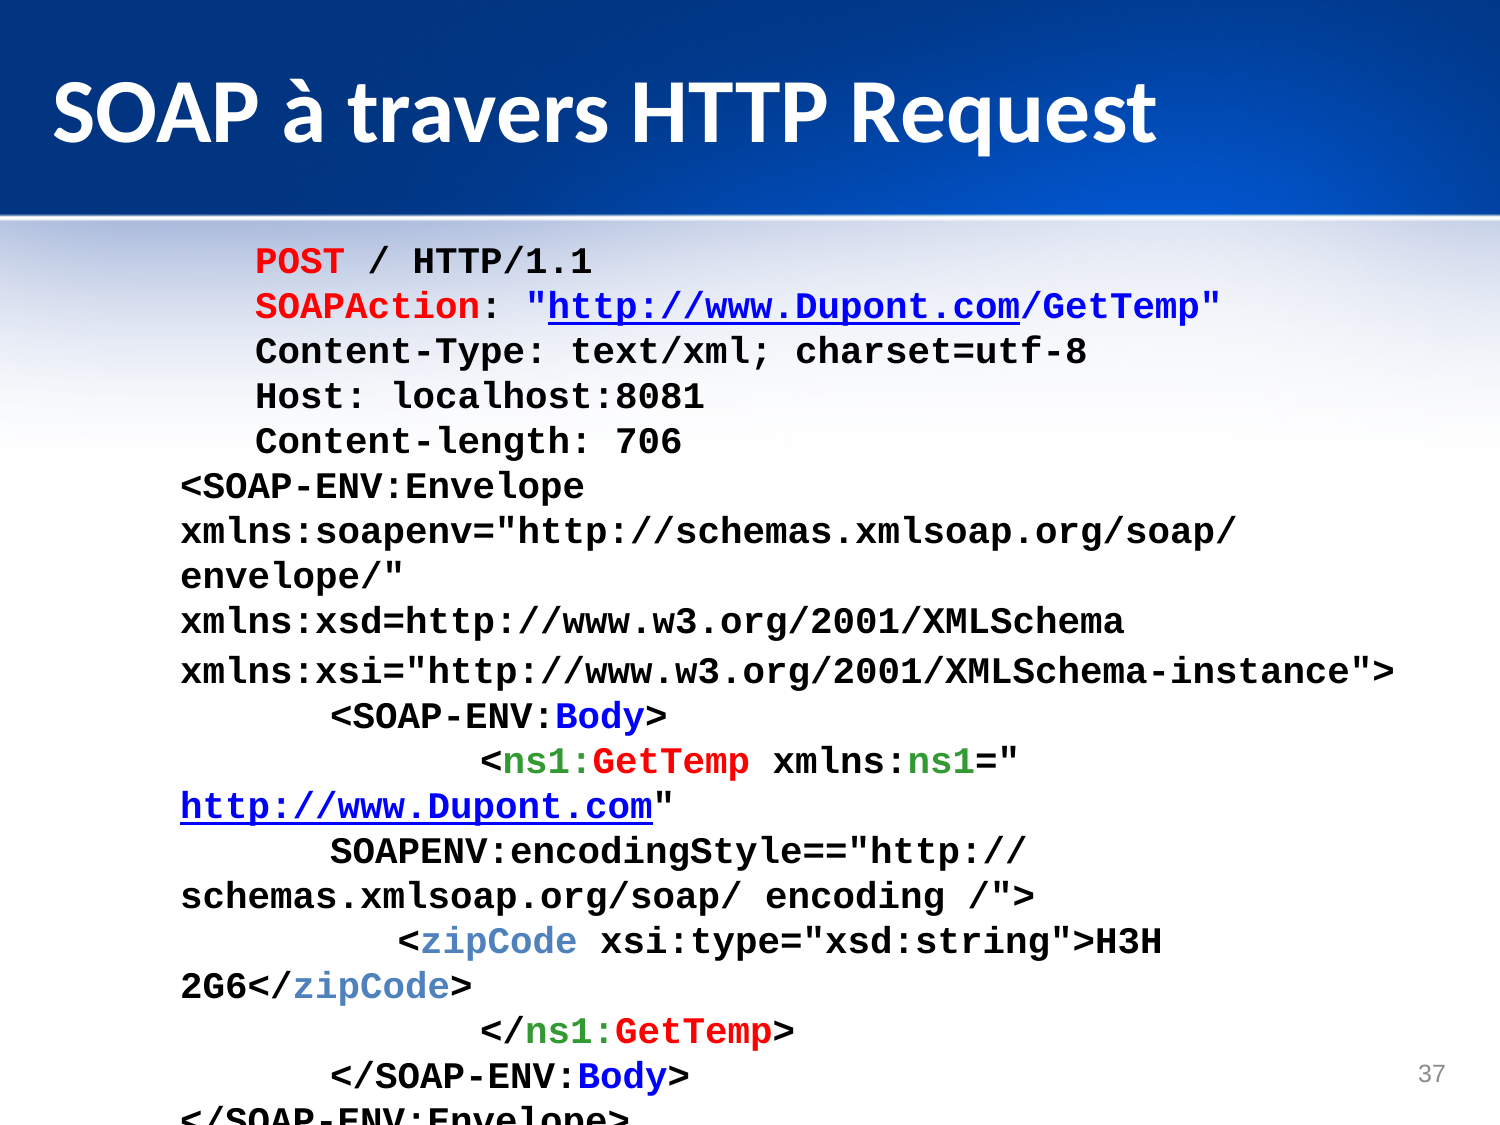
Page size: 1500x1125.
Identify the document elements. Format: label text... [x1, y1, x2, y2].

picture [0, 0, 1500, 1125]
title SOAP à travers HTTP Request [37, 12, 1225, 200]
text_box POST / HTTP/1.1 SOAPAction: "http://www.Dupont.com/GetTemp" Content-Type: text/xml; charset=utf-8 Host: localhost:8081 Content-length: 706 <SOAP-ENV:Envelope xmlns:soapenv="http://schemas.xmlsoap.org/soap/envelope/" xmlns:xsd=http://www.w3.org/2001/XMLSchema xmlns:xsi="http://www.w3.org/2001/XMLSchema-instance"> <SOAP-ENV:Body> <ns1:GetTemp xmlns:ns1="http://www.Dupont.com" SOAPENV:encodingStyle=="http://schemas.xmlsoap.org/soap/ encoding /"> <zipCode xsi:type="xsd:string">H3H 2G6</zipCode> </ns1:GetTemp> </SOAP-ENV:Body> </SOAP-ENV:Envelope> [0, 214, 1465, 1063]
slide_number 37 [1111, 1063, 1462, 1103]
